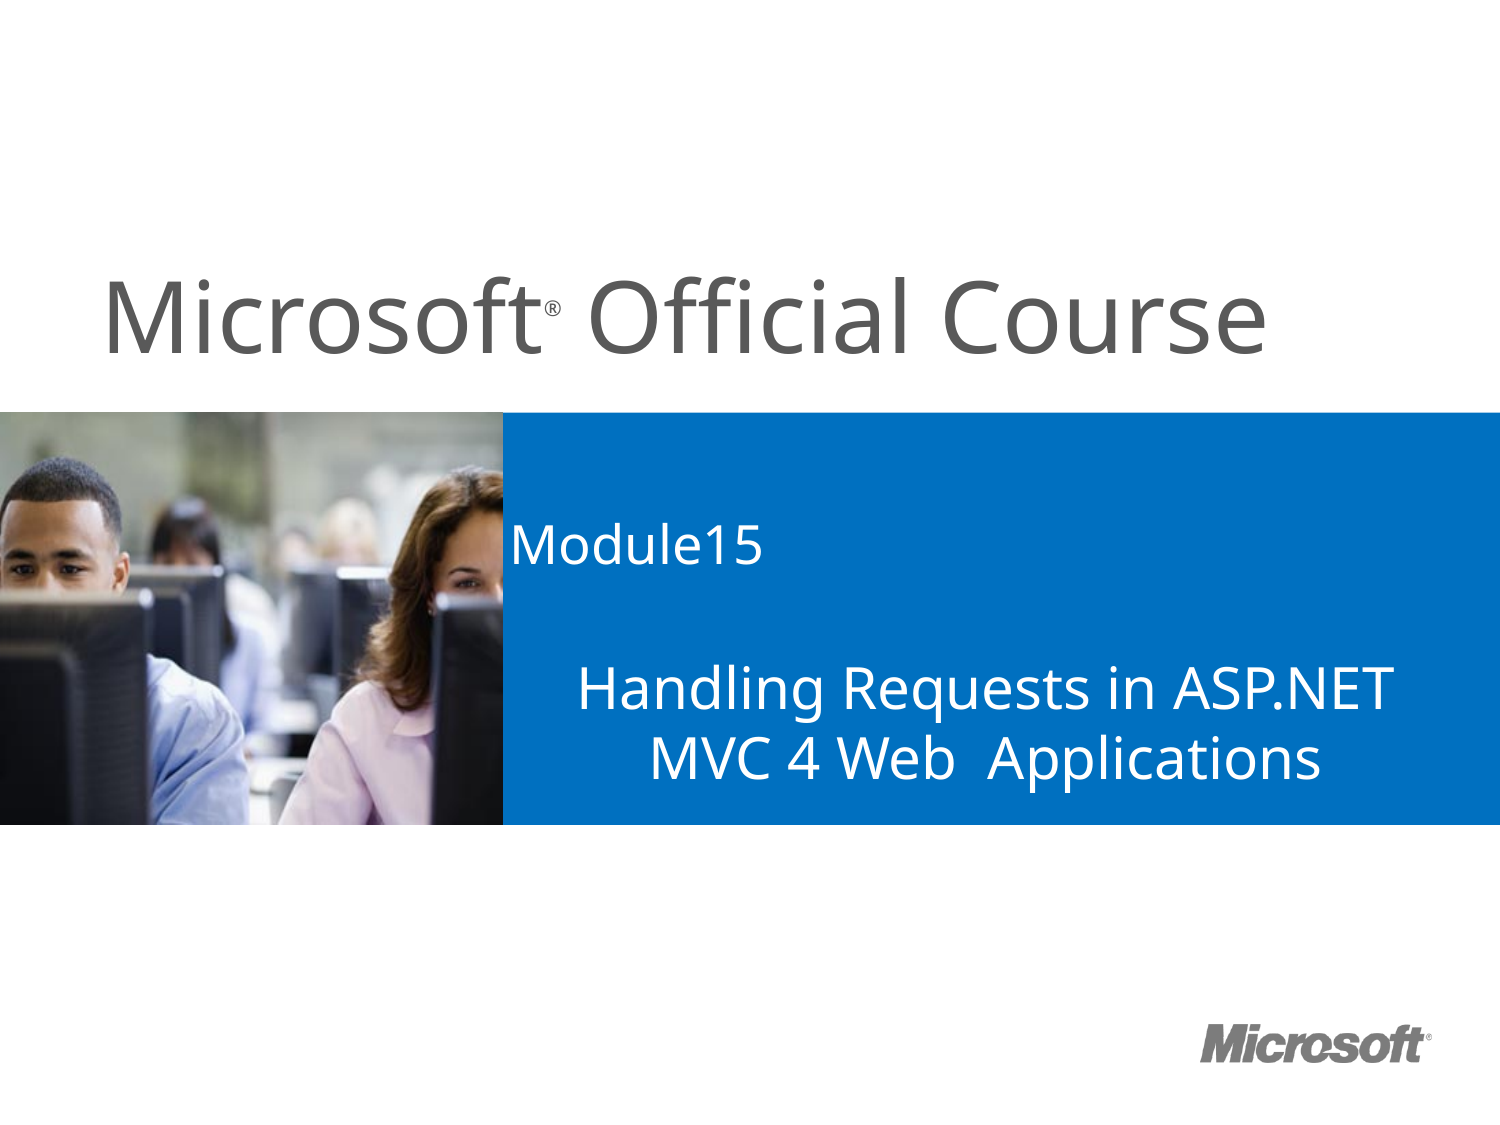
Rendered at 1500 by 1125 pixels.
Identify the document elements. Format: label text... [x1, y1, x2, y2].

title Module15 [509, 519, 1451, 576]
subtitle Handling Requests in ASP.NET MVC 4 Web Applications [511, 643, 1460, 826]
picture [0, 412, 503, 825]
